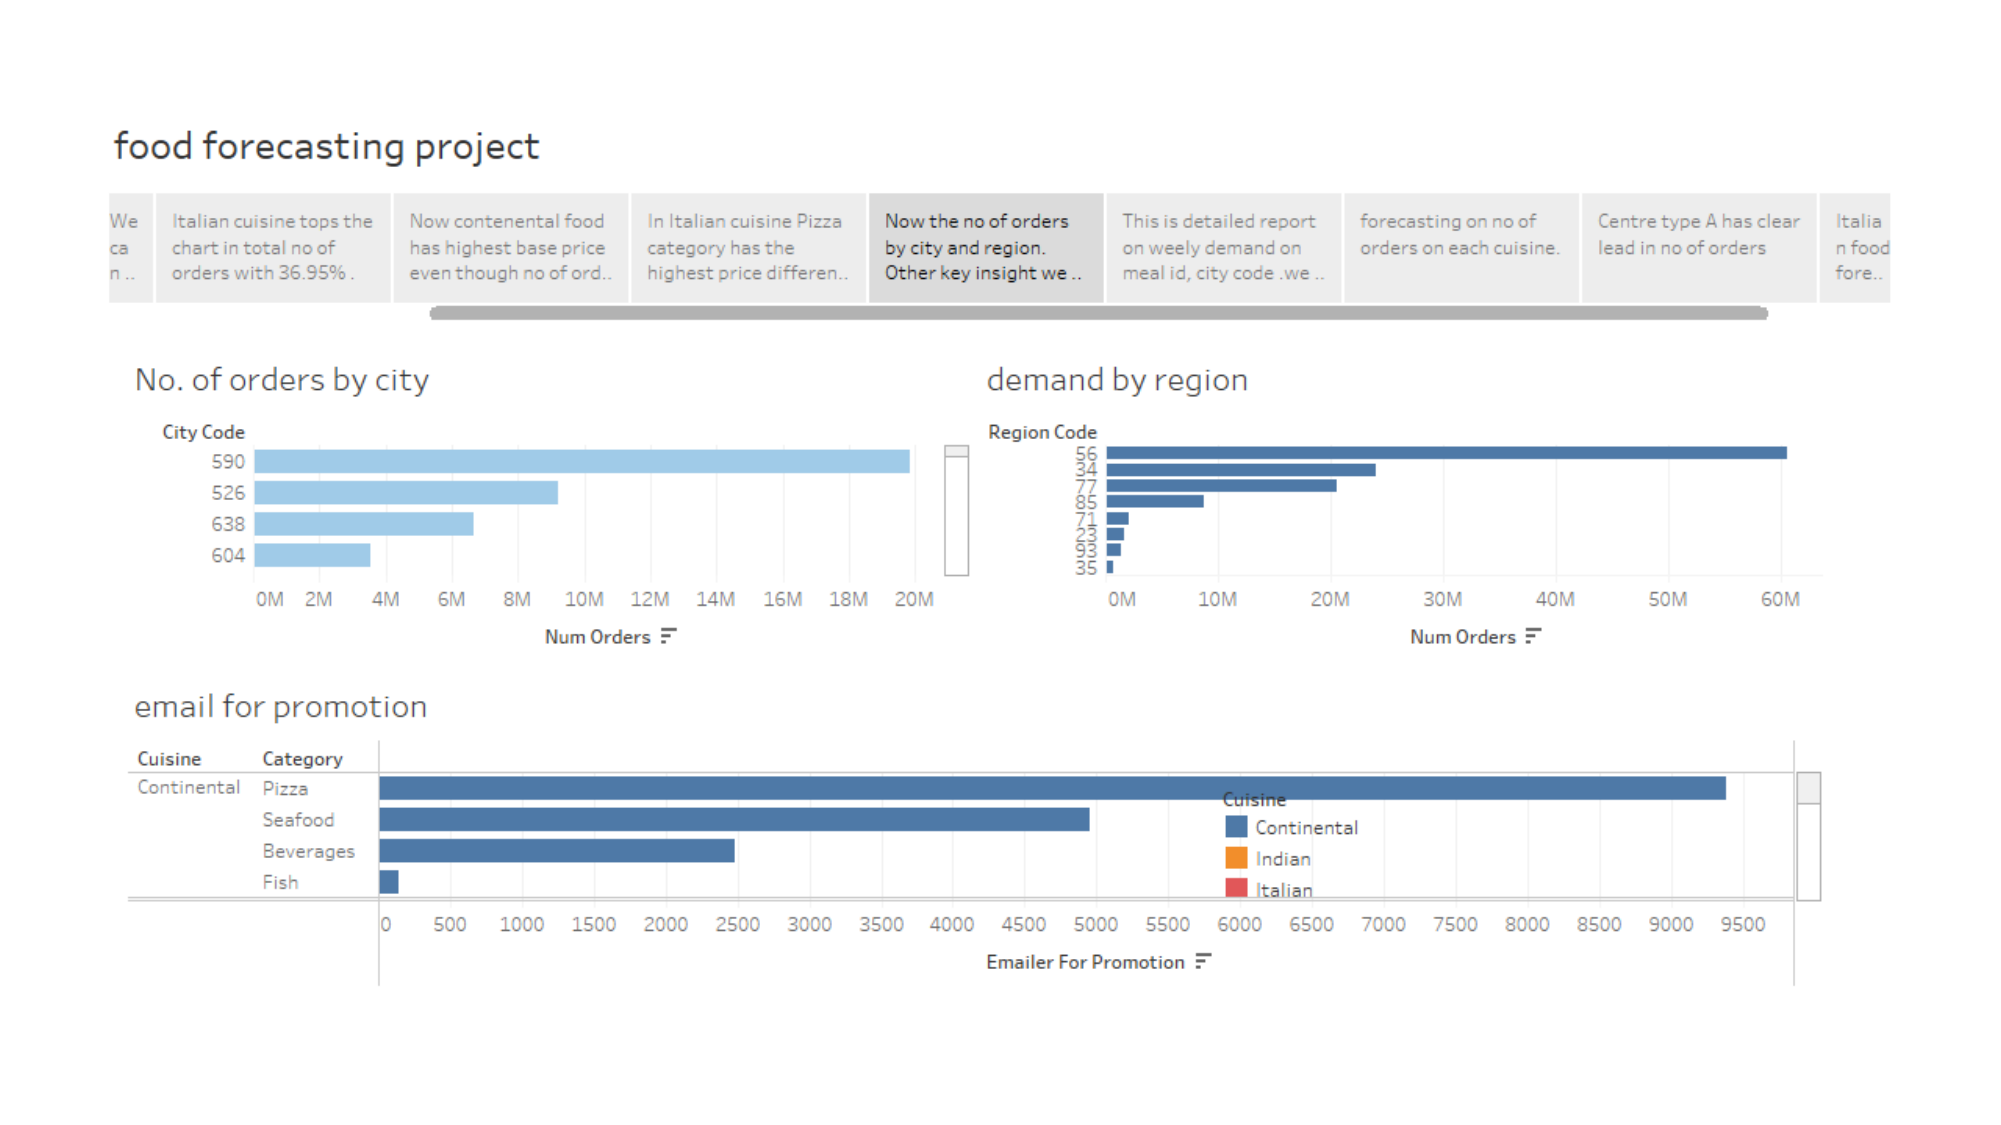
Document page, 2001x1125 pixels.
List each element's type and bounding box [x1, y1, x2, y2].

picture [97, 106, 1903, 1019]
